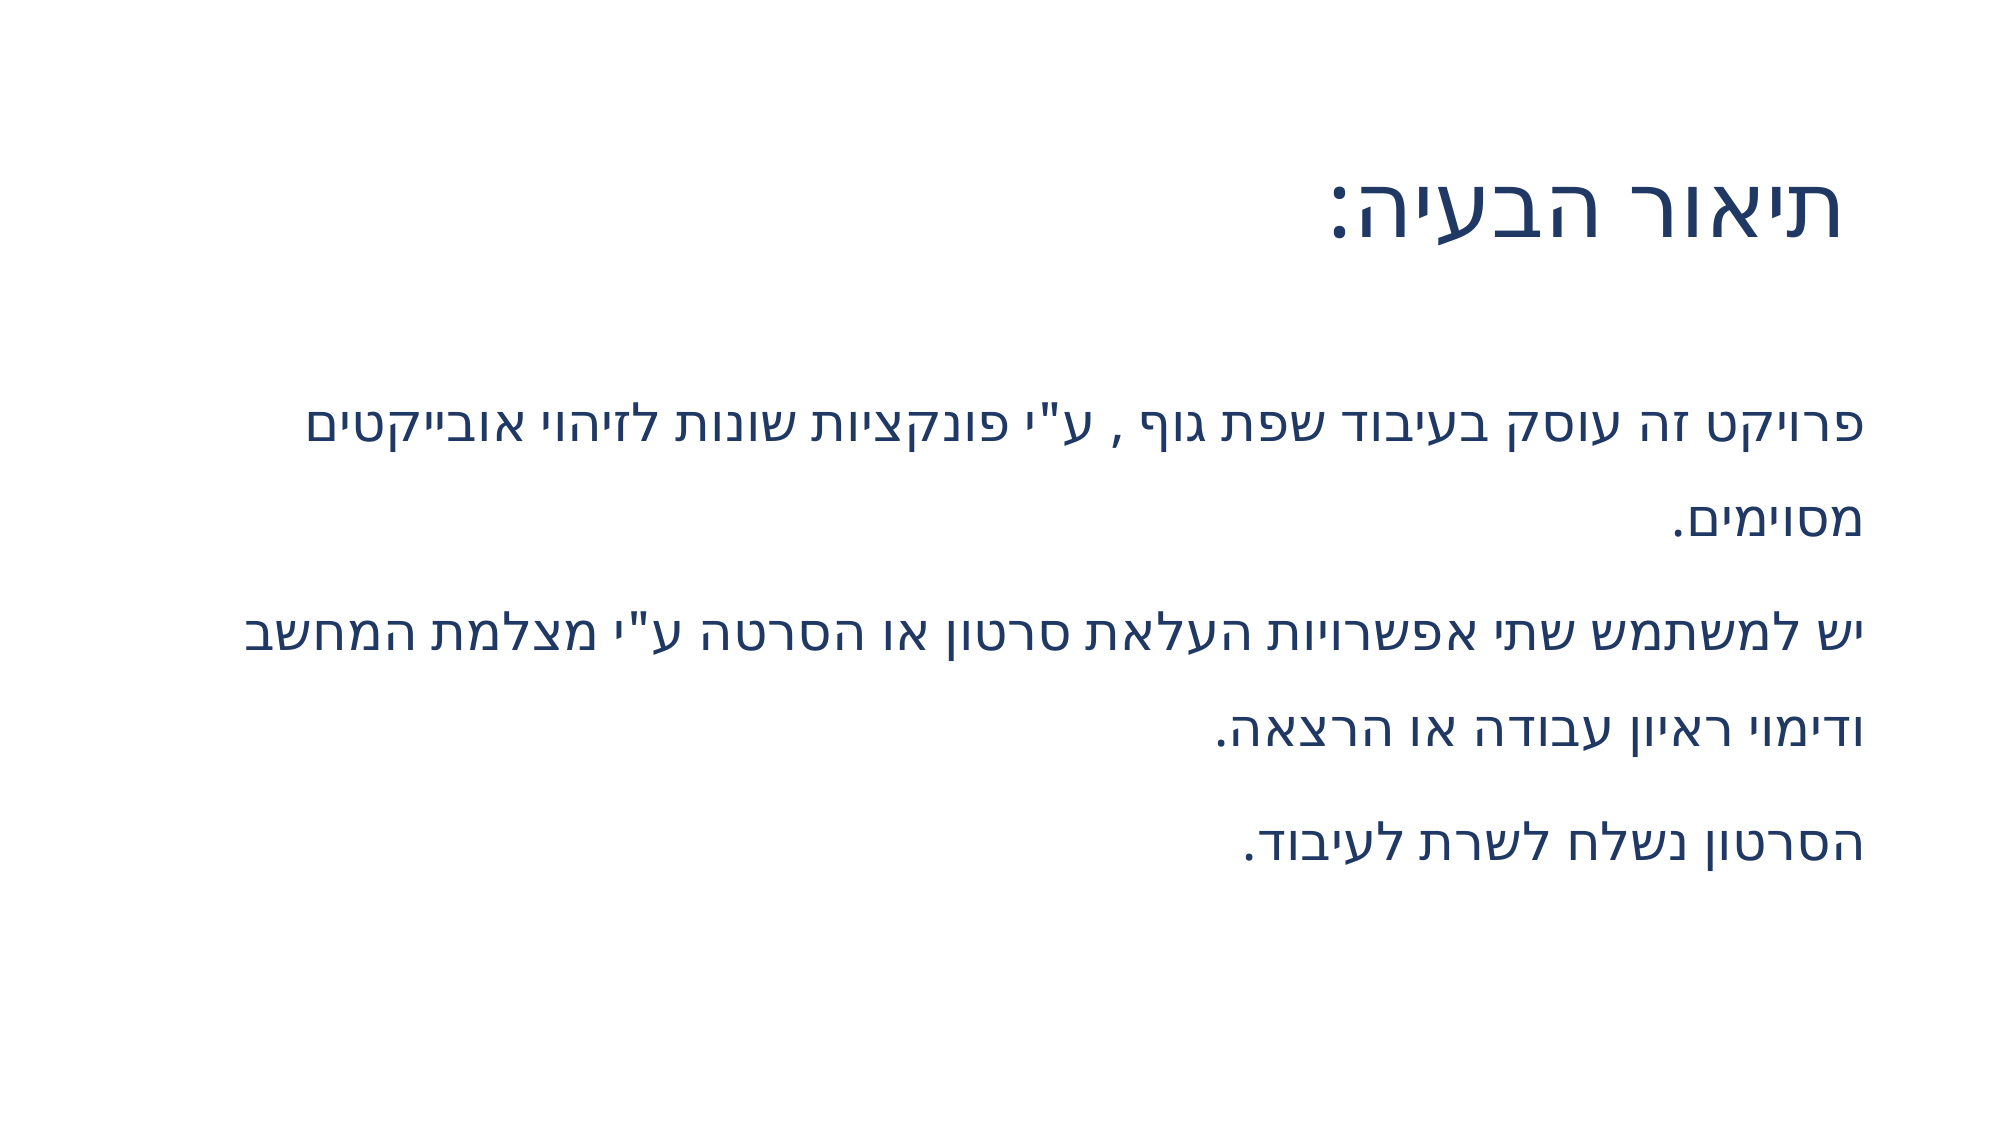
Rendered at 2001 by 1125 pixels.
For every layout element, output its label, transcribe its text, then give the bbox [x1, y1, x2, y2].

list פרויקט זה עוסק בעיבוד שפת גוף , ע"י פונקציות שונות לזיהוי אובייקטים מסוימים. יש למשתמש שתי אפשרויות העלאת סרטון או הסרטה ע"י מצלמת המחשב ודימוי ראיון עבודה או הרצאה. הסרטון נשלח לשרת לעיבוד. [155, 349, 1881, 879]
title תיאור הבעיה: [137, 99, 1863, 317]
